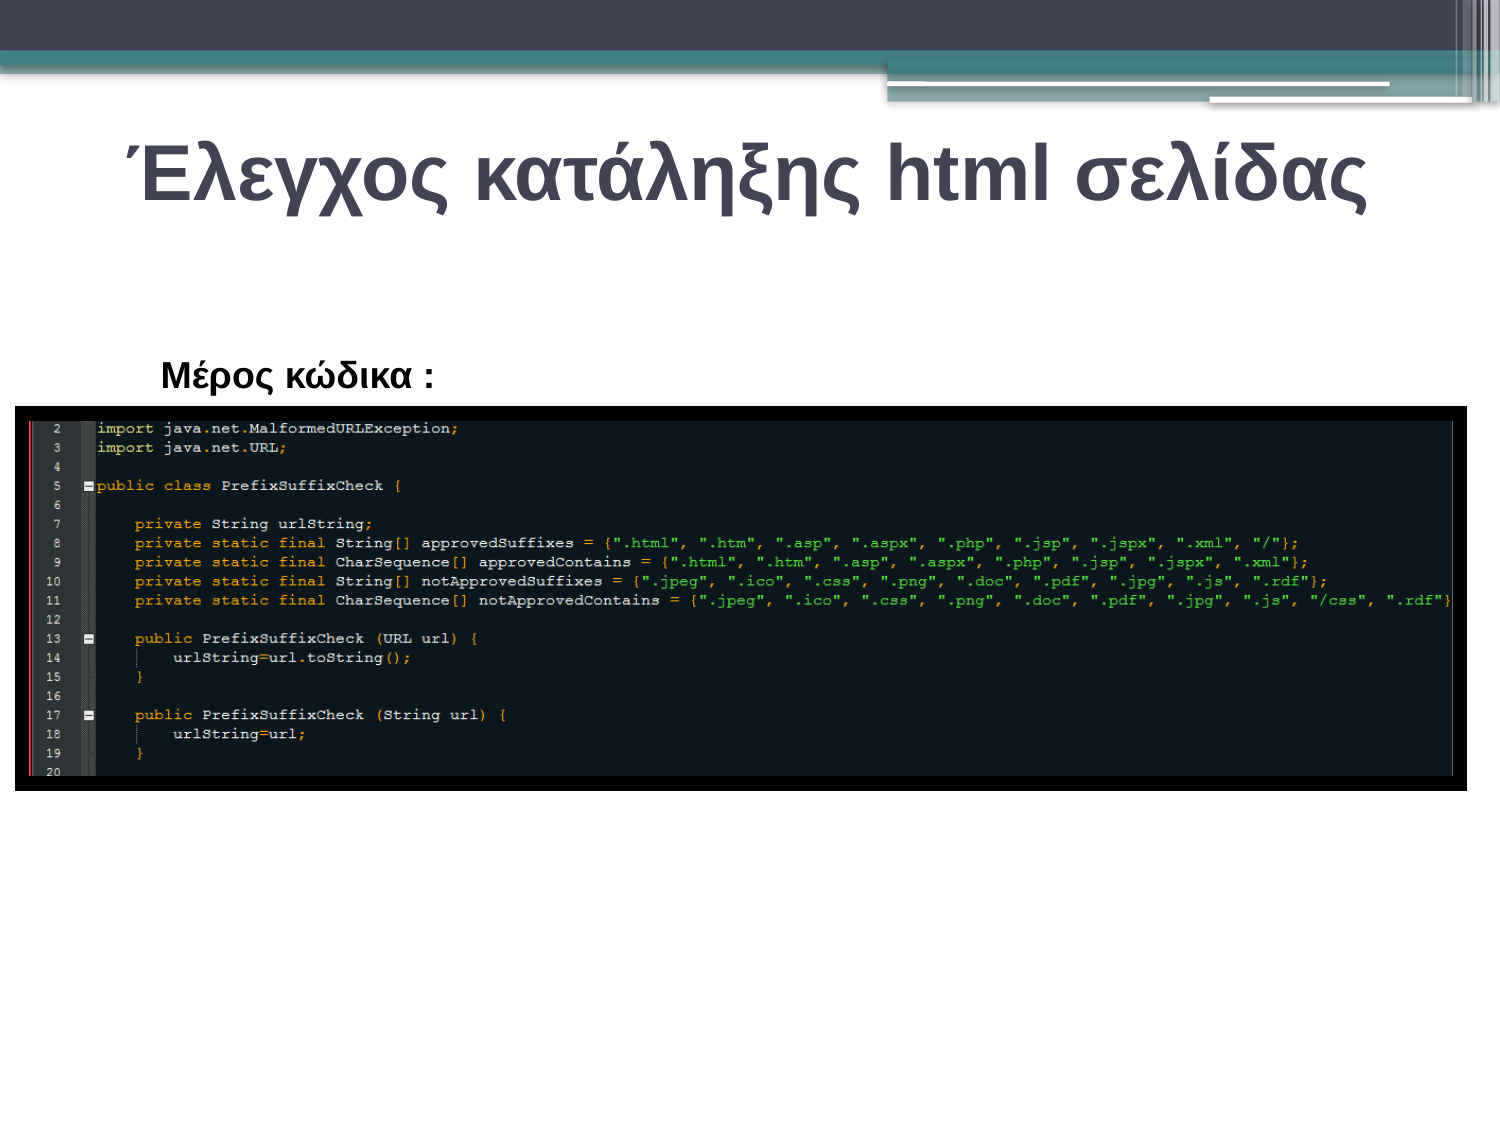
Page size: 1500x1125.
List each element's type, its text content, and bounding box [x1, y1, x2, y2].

text_box Μέρος κώδικα : [0, 343, 626, 404]
picture [29, 420, 1453, 777]
title Έλεγχος κατάληξης html σελίδας [76, 69, 1420, 268]
